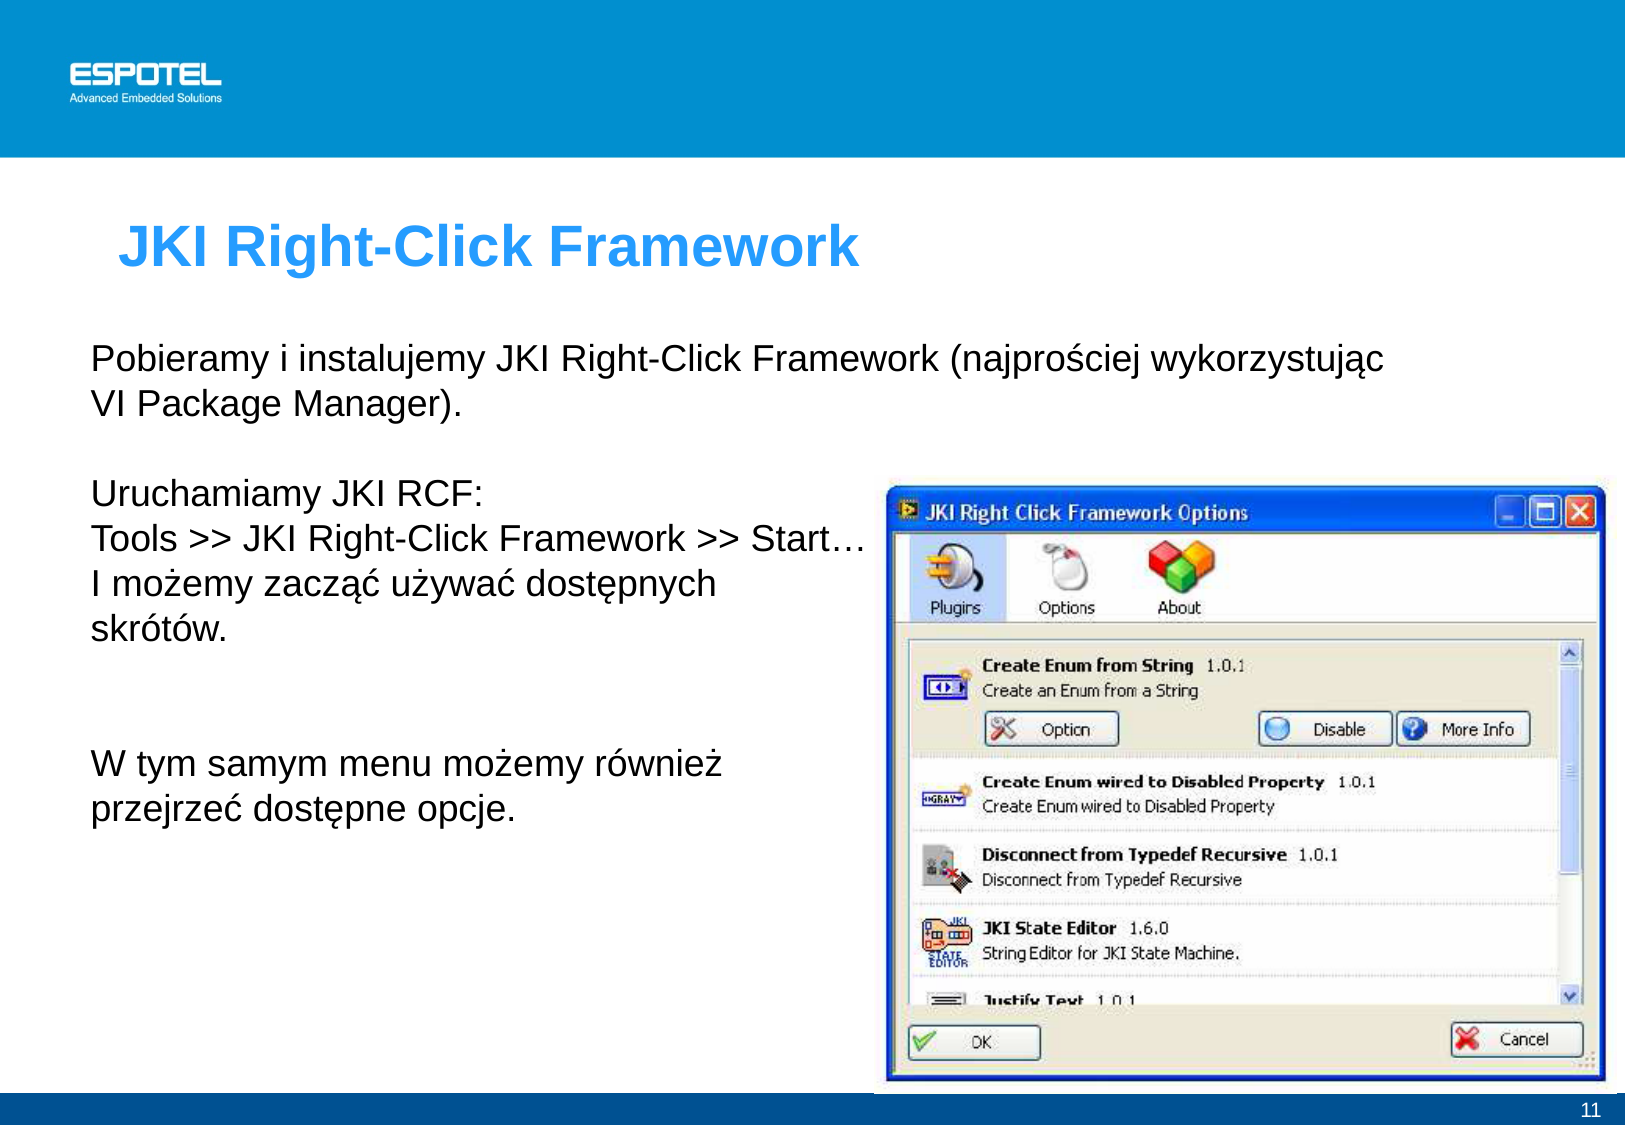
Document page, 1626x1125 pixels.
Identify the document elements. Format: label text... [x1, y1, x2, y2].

list JKI Right-Click Framework [103, 160, 1522, 327]
picture [0, 474, 1625, 1125]
text_box Pobieramy i instalujemy JKI Right-Click Framework (najprościej wykorzystując VI Package Manager). Uruchamiamy JKI RCF: Tools >> JKI Right-Click Framework >> Start… I możemy zacząć używać dostępnych skrótów. W tym samym menu możemy również przejrzeć dostępne opcje. [75, 326, 1400, 836]
slide_number 11 [1237, 1103, 1617, 1125]
picture [70, 63, 221, 85]
picture [178, 93, 186, 102]
picture [70, 94, 102, 102]
picture [106, 95, 117, 102]
picture [189, 94, 214, 102]
picture [122, 93, 169, 102]
